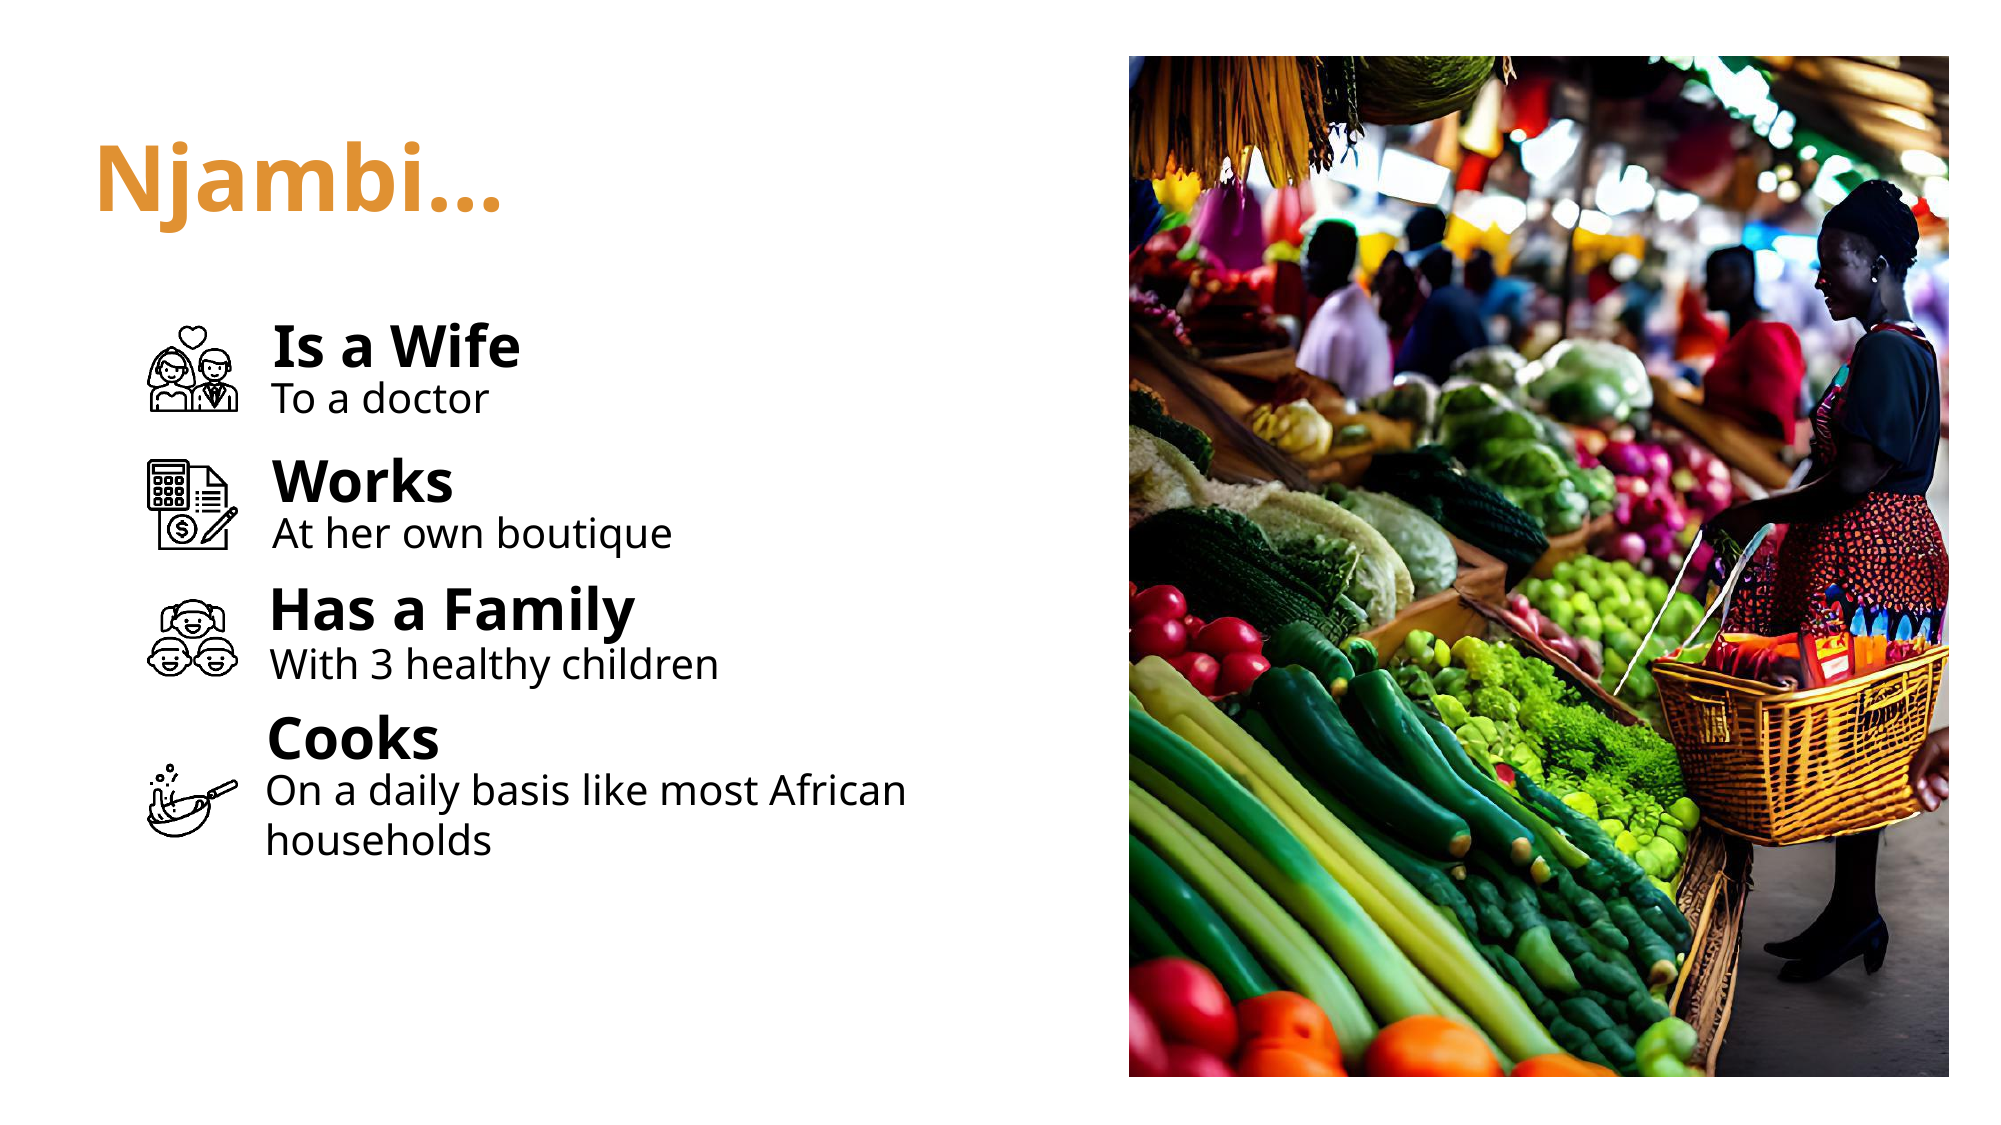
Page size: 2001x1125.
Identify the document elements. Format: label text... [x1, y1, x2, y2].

picture [147, 755, 238, 846]
picture [147, 323, 238, 414]
text_box To a doctor [256, 364, 1102, 430]
text_box Works [257, 437, 702, 522]
text_box Cooks [251, 693, 495, 779]
picture [147, 459, 238, 550]
picture [1129, 56, 1949, 1077]
text_box At her own boutique [257, 498, 1129, 564]
text_box Njambi… [77, 112, 687, 238]
text_box Is a Wife [258, 301, 608, 387]
text_box Has a Family [253, 564, 706, 650]
picture [147, 592, 238, 683]
text_box On a daily basis like most African households [249, 756, 1095, 872]
text_box With 3 healthy children [254, 630, 1100, 696]
